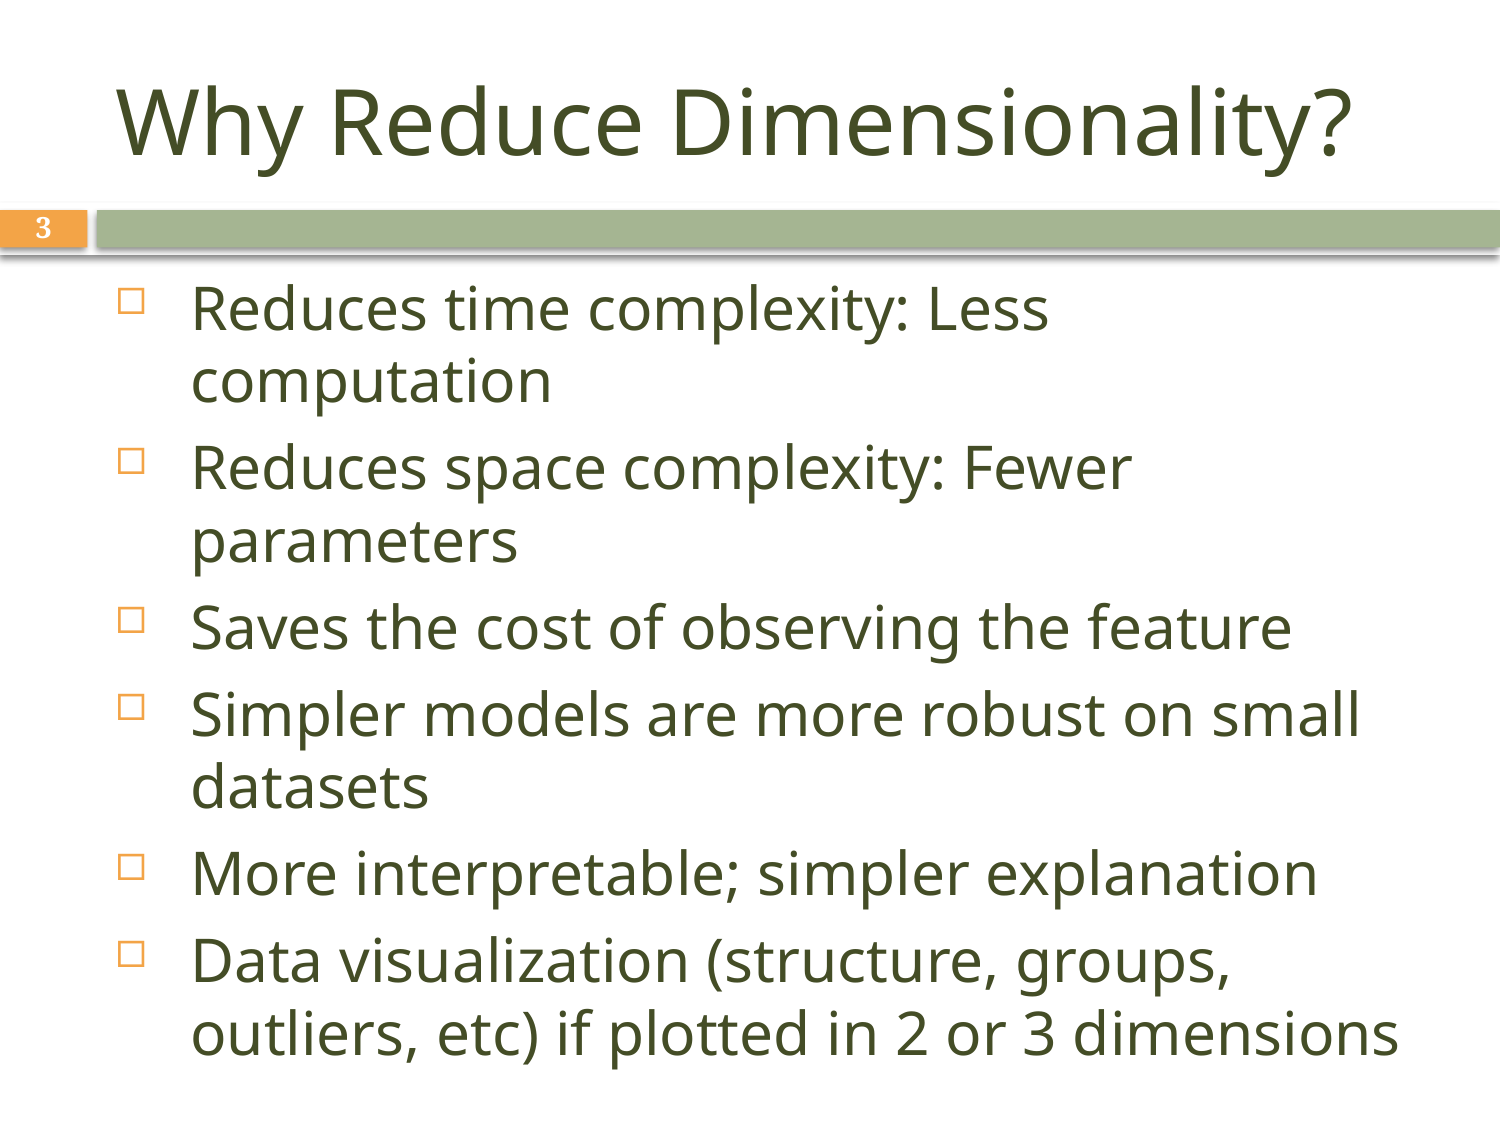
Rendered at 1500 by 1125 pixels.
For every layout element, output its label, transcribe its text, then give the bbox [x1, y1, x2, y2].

slide_number 3 [0, 208, 88, 249]
title Why Reduce Dimensionality? [100, 37, 1438, 200]
list Reduces time complexity: Less computation Reduces space complexity: Fewer parameters Saves the cost of observing the feature Simpler models are more robust on small datasets More interpretable; simpler explanation Data visualization (structure, groups, outliers, etc) if plotted in 2 or 3 dimensions [100, 262, 1438, 1000]
